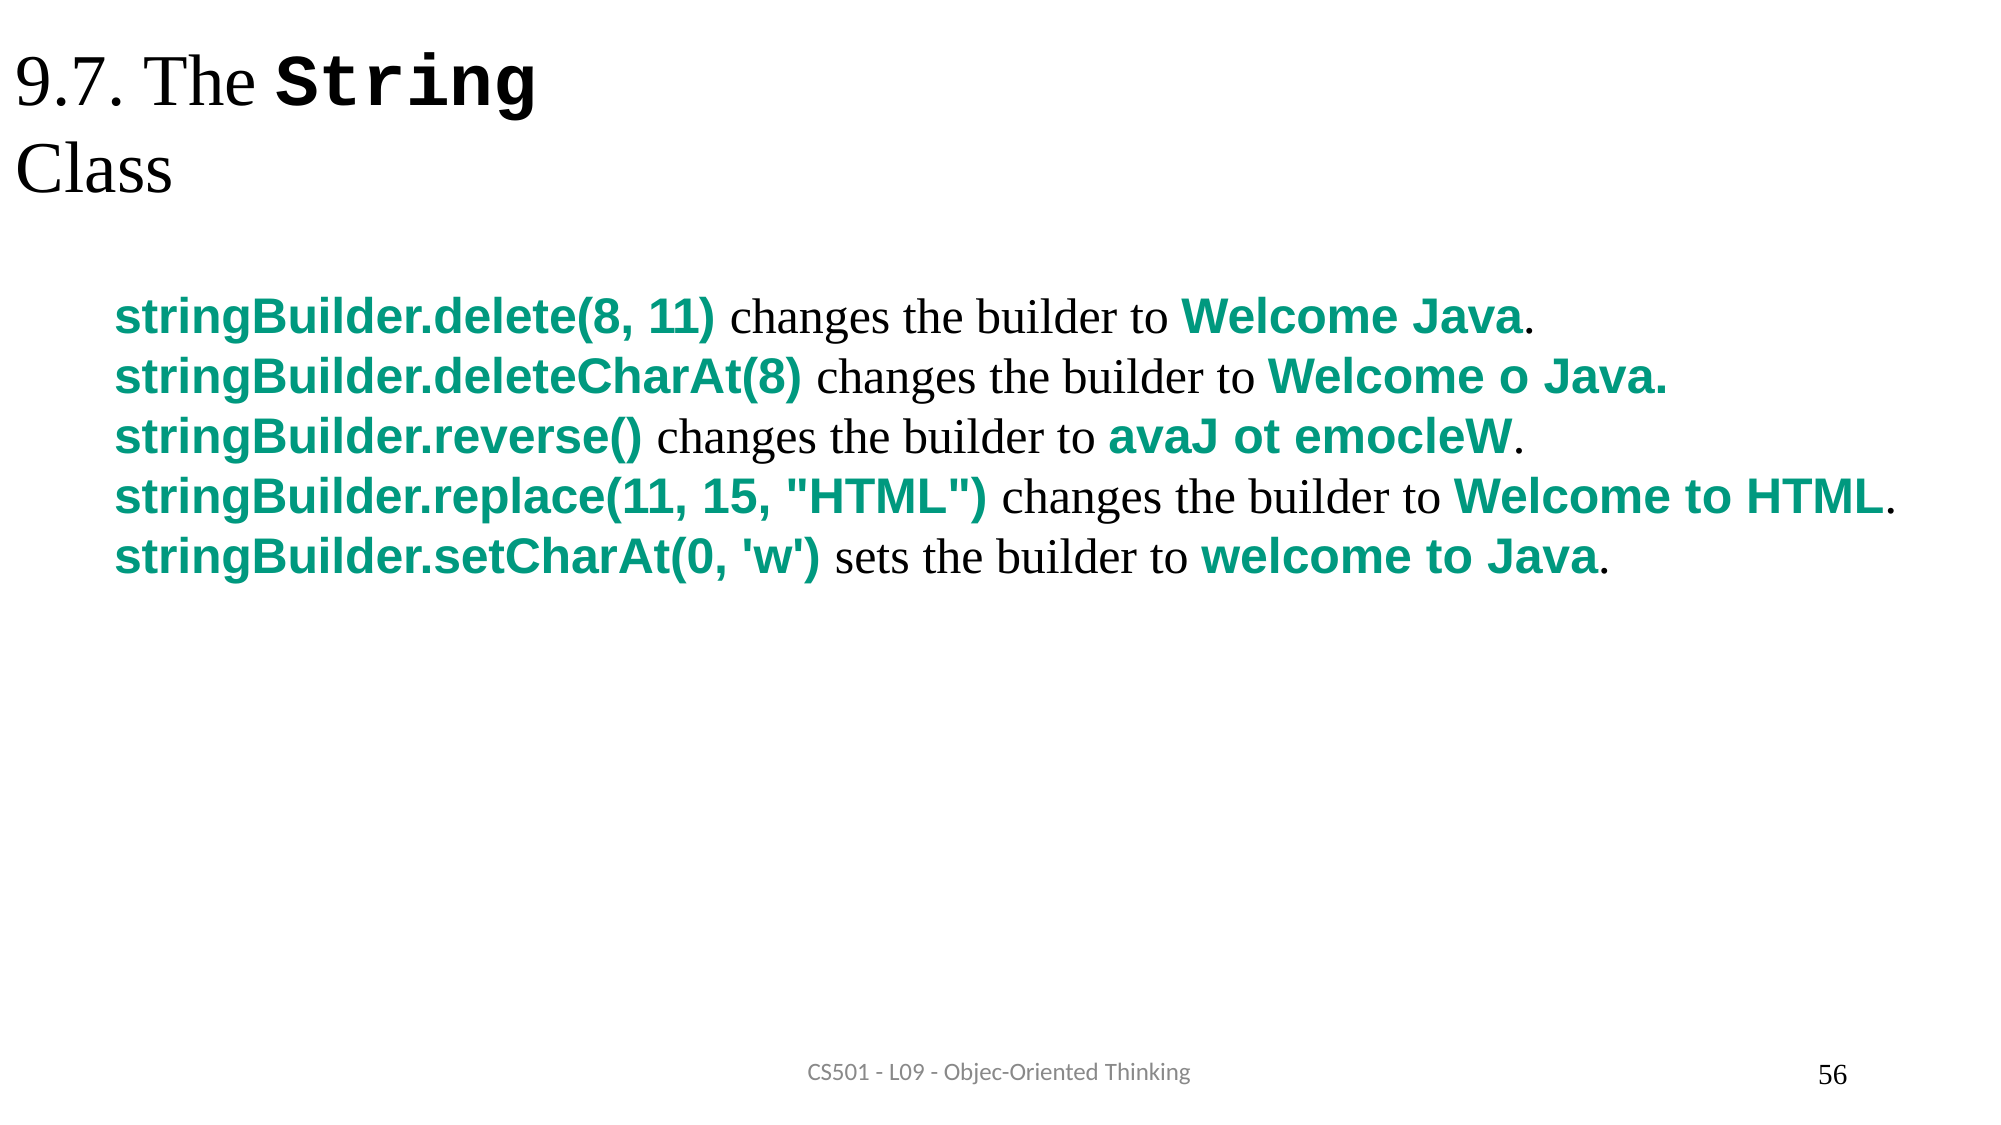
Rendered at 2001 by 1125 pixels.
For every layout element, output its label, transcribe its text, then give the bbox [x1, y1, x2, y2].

footer CS501 - L09 - Objec-Oriented Thinking [805, 1054, 1195, 1125]
list stringBuilder.delete(8, 11) changes the builder to Welcome Java. stringBuilder.deleteCharAt(8) changes the builder to Welcome o Java. stringBuilder.reverse() changes the builder to avaJ ot emocleW. stringBuilder.replace(11, 15, "HTML") changes the builder to Welcome to HTML. stringBuilder.setCharAt(0, 'w') sets the builder to welcome to Java. [12, 202, 1988, 922]
slide_number 56 [1811, 1056, 1856, 1125]
title 9.7. The String Class [13, 30, 715, 202]
